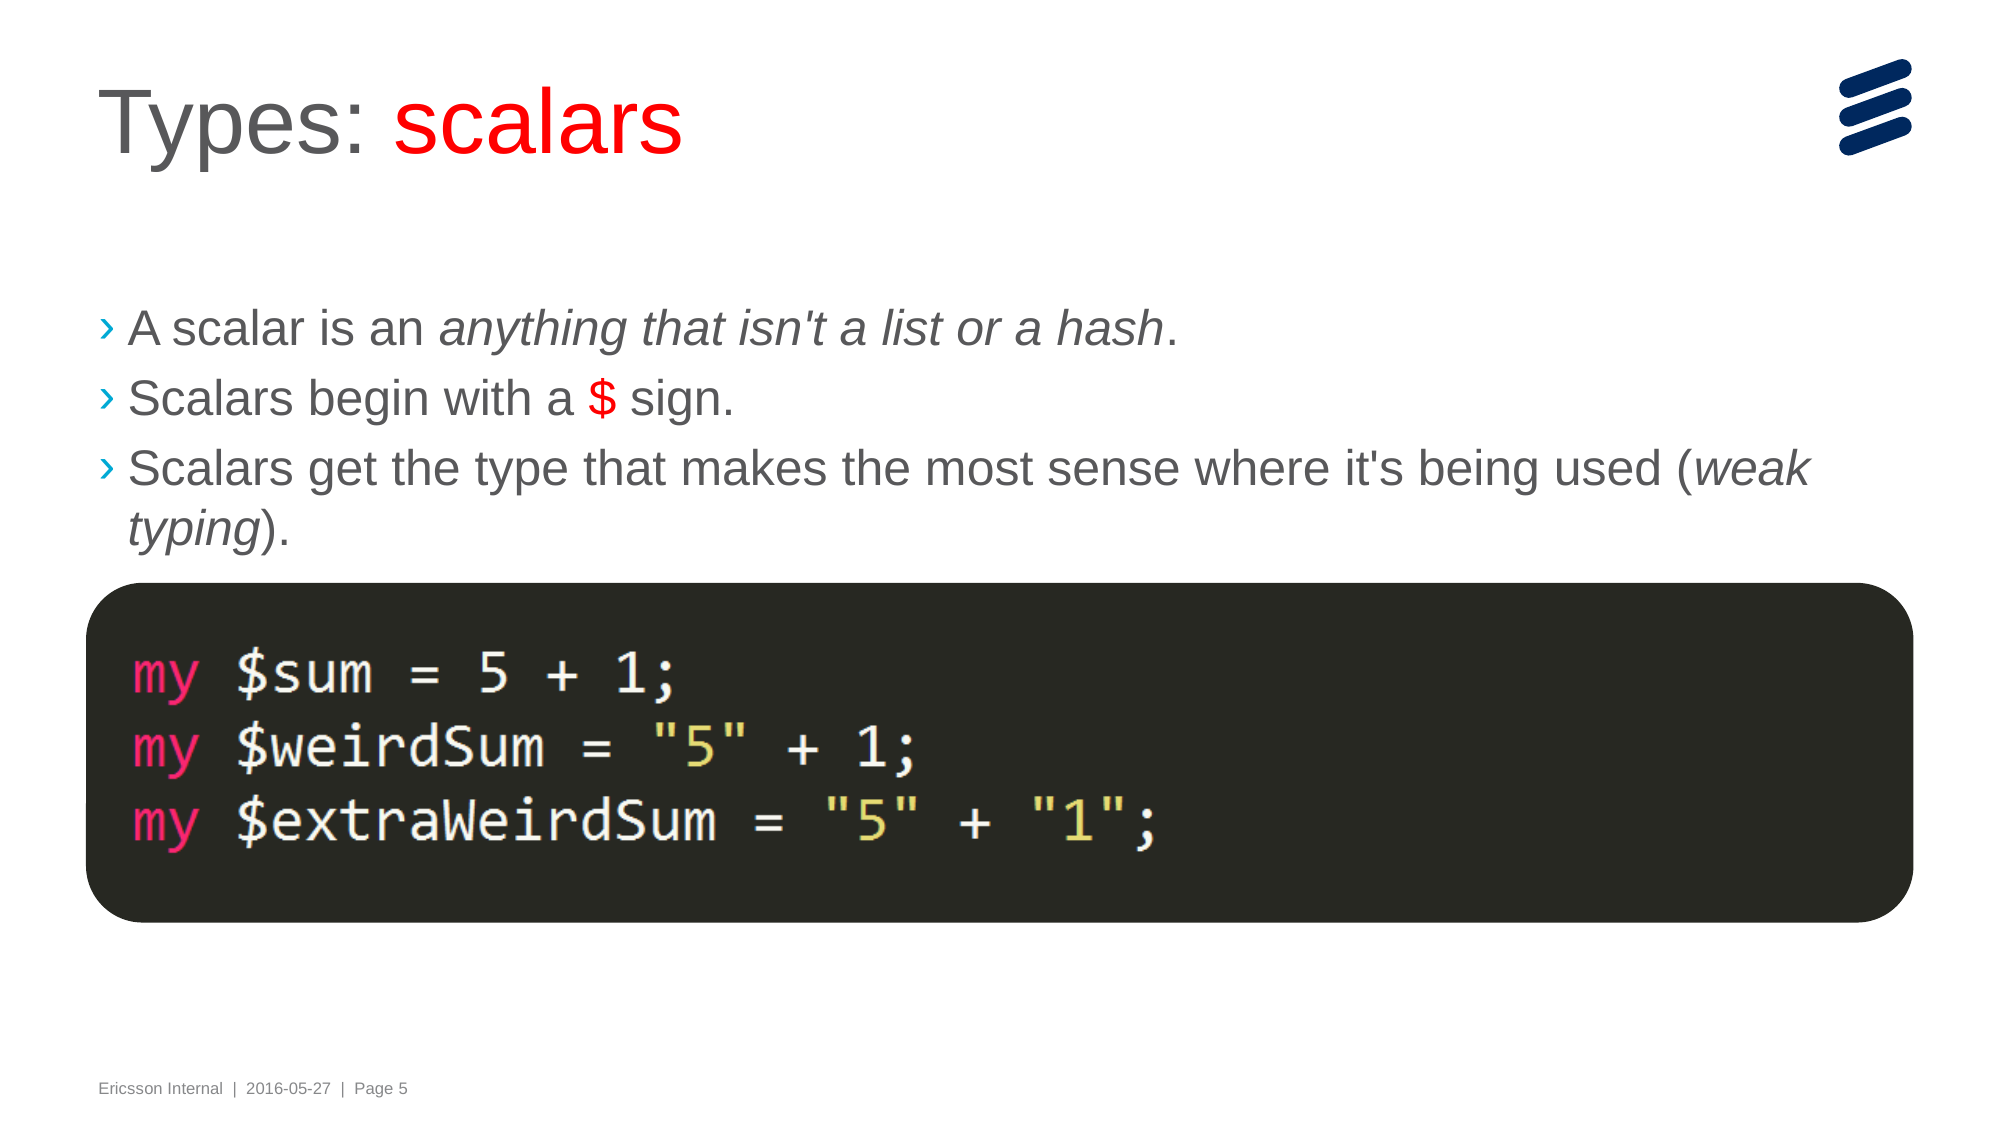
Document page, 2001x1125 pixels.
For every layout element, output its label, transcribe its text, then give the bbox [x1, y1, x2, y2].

list A scalar is an anything that isn't a list or a hash. Scalars begin with a $ sign. Scalars get the type that makes the most sense where it's being used (weak typing). [86, 295, 1914, 928]
title Types: scalars [85, 39, 1726, 218]
picture [120, 644, 1164, 861]
